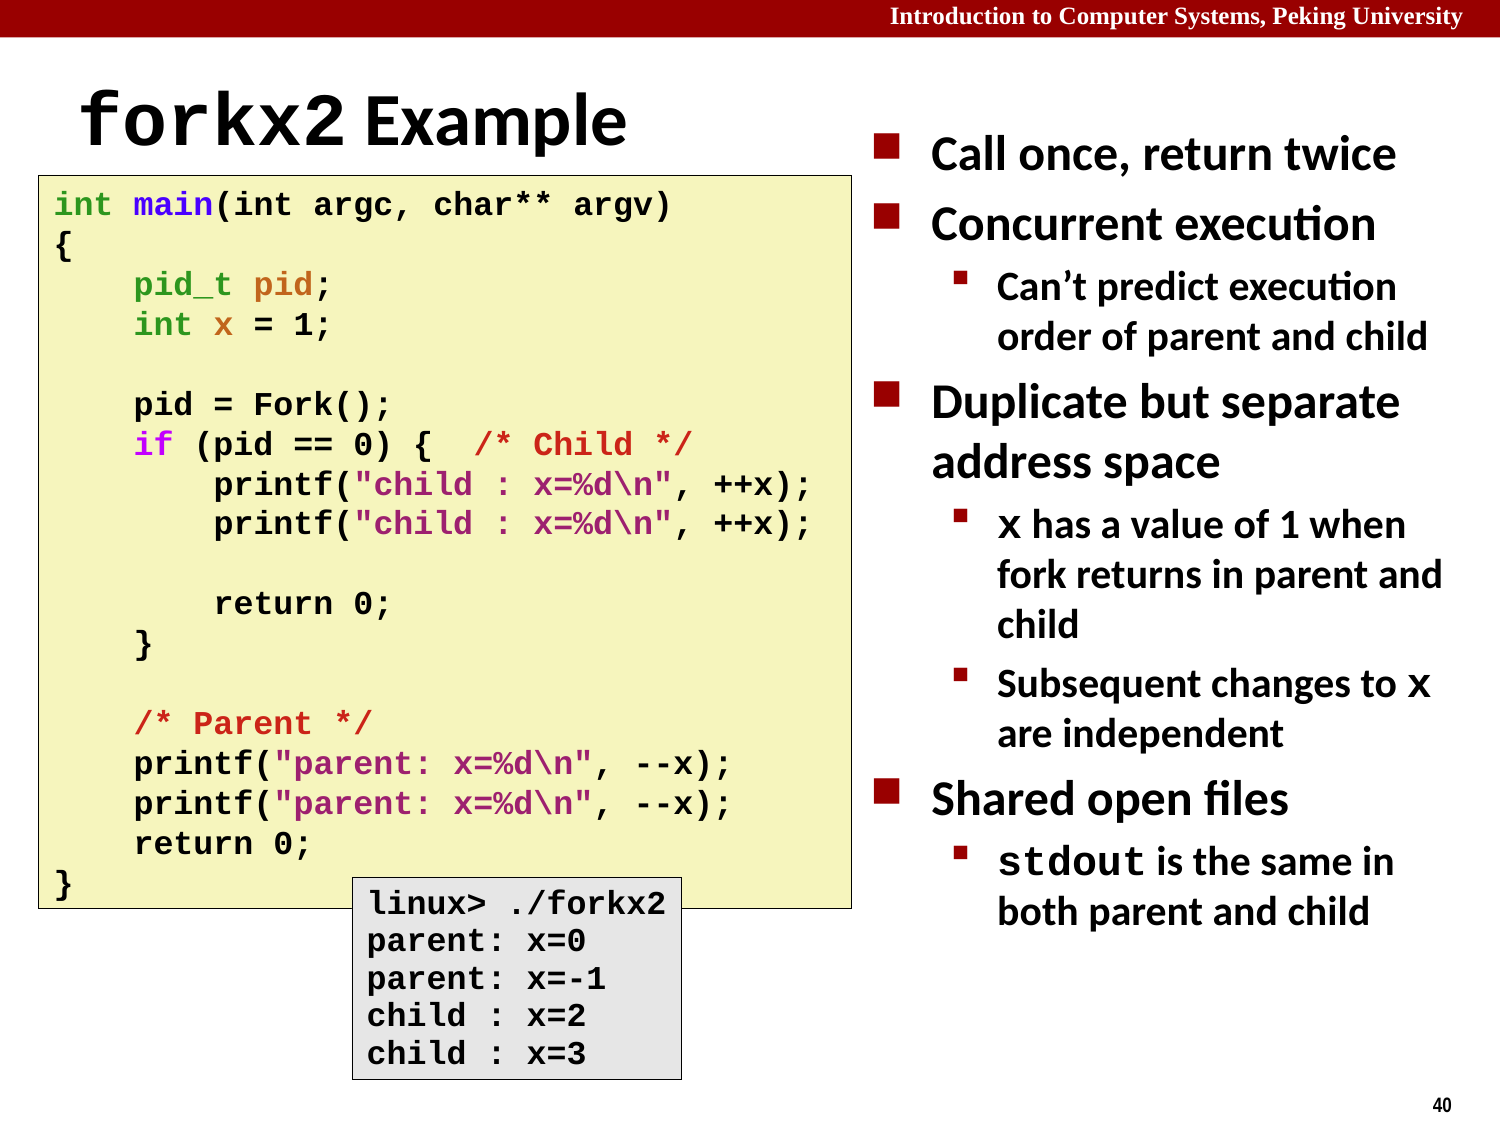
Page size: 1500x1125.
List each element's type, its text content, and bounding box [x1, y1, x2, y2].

text_box linux> ./forkx2 parent: x=0 parent: x=-1 child : x=2 child : x=3 [351, 876, 682, 1080]
text_box Call once, return twice Concurrent execution Can’t predict execution order of parent and child Duplicate but separate address space x has a value of 1 when fork returns in parent and child Subsequent changes to x are independent Shared open files stdout is the same in both parent and child [860, 112, 1486, 813]
text_box int main(int argc, char** argv) { pid_t pid; int x = 1; pid = Fork(); if (pid == 0) { /* Child */ printf("child : x=%d\n", ++x); printf("child : x=%d\n", ++x); return 0; } /* Parent */ printf("parent: x=%d\n", --x); printf("parent: x=%d\n", --x); return 0; } [38, 174, 852, 909]
title forkx2 Example [62, 68, 998, 163]
